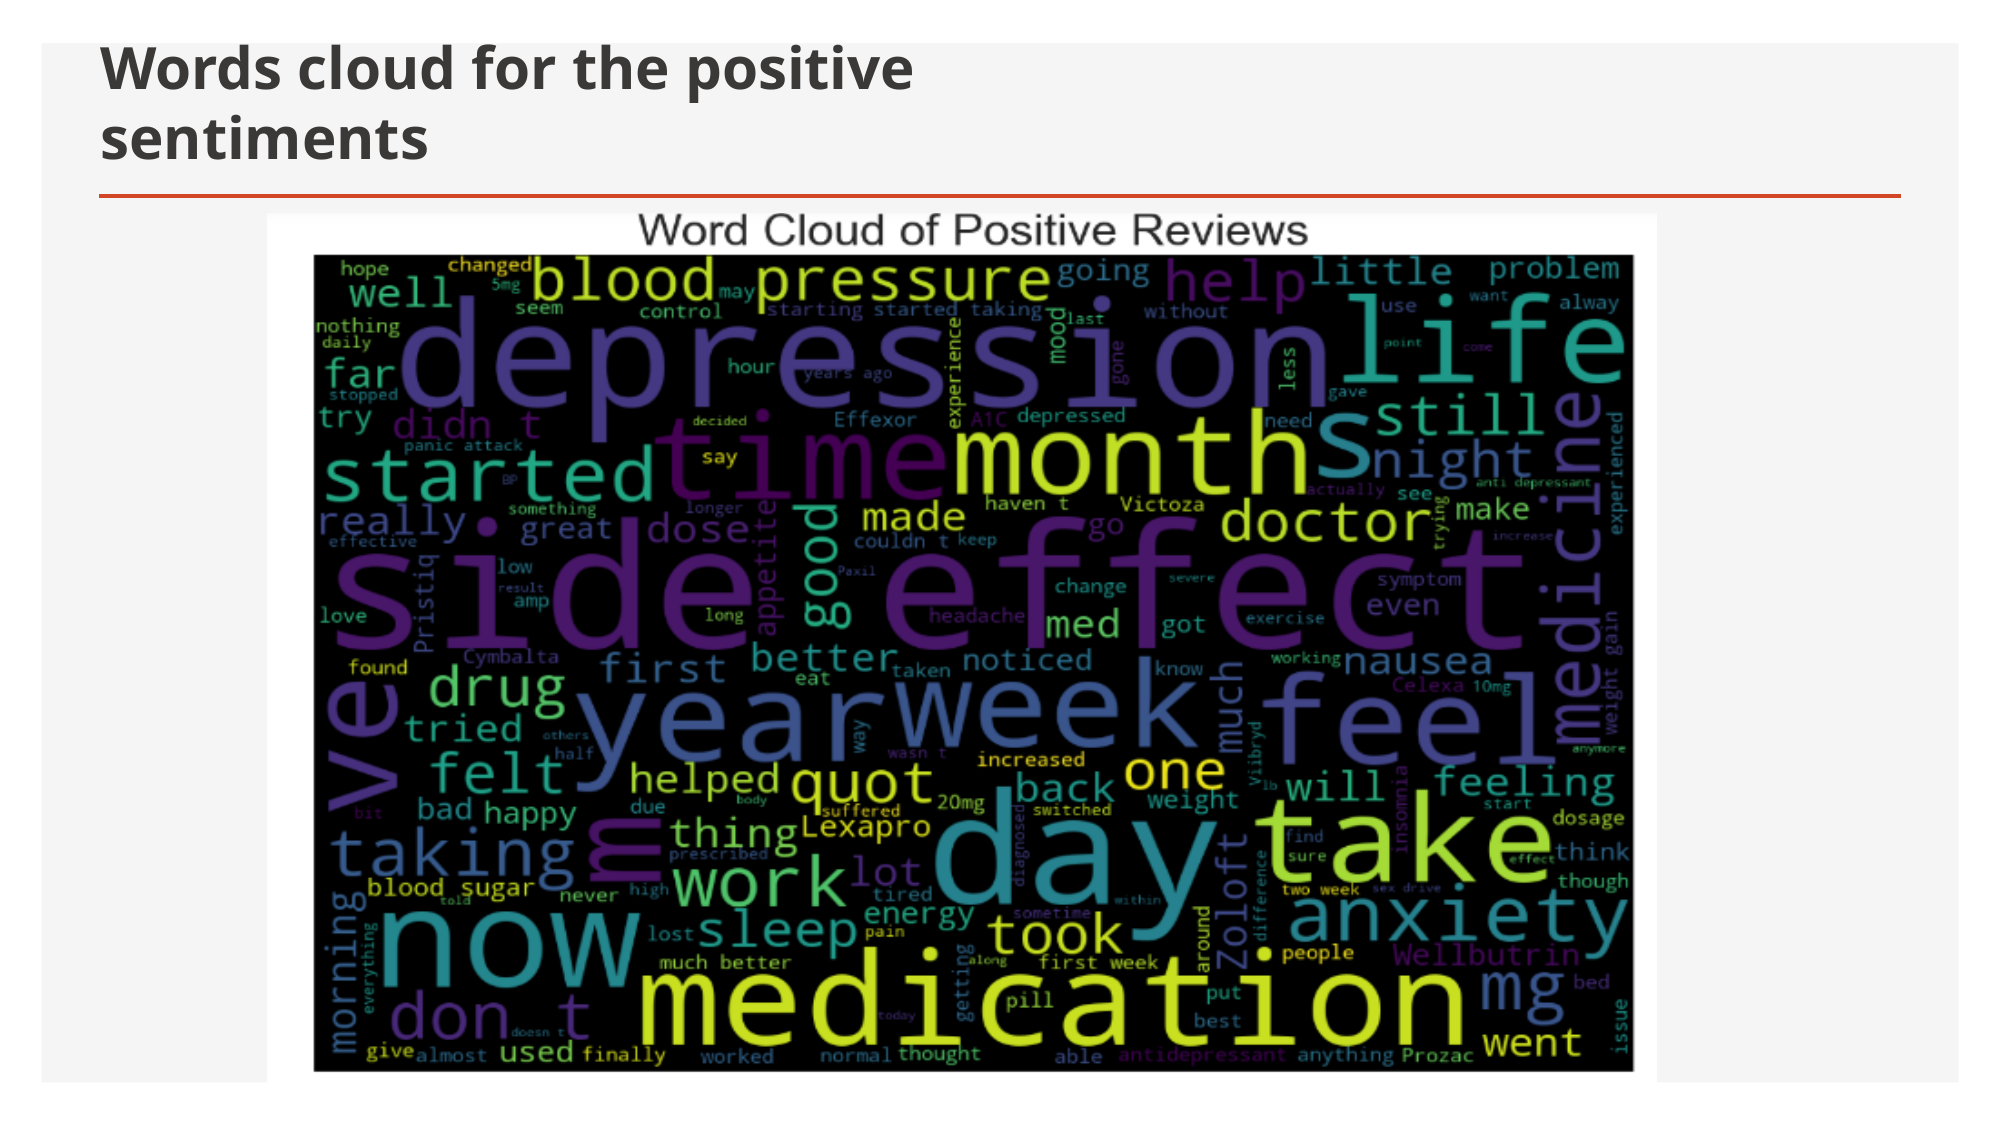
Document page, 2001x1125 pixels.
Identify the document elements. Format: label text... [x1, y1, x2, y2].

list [267, 213, 1657, 1090]
title Words cloud for the positive sentiments [85, 73, 1214, 179]
